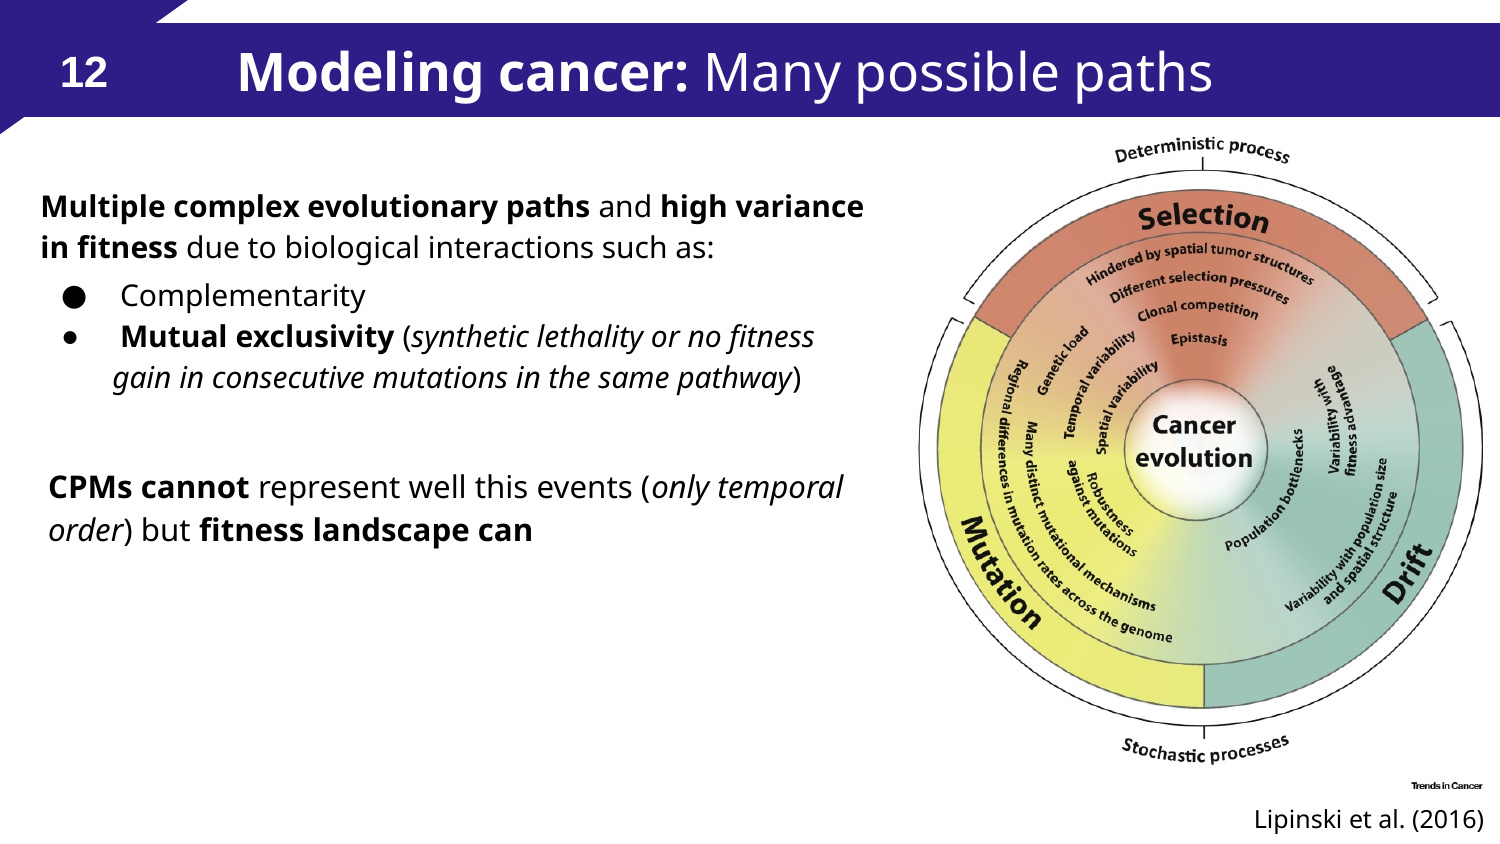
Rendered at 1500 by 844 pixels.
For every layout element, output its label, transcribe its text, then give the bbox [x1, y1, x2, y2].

slide_number ‹#› [33, 37, 124, 103]
list Multiple complex evolutionary paths and high variance in fitness due to biological interactions such as: Complementarity Mutual exclusivity (synthetic lethality or no fitness gain in consecutive mutations in the same pathway) [25, 167, 887, 420]
picture [911, 133, 1483, 790]
text_box CPMs cannot represent well this events (only temporal order) but fitness landscape can [33, 446, 861, 563]
title Modeling cancer: Many possible paths [26, 23, 1500, 117]
text_box Lipinski et al. (2016) [1238, 788, 1500, 844]
text_box [0, 0, 188, 135]
